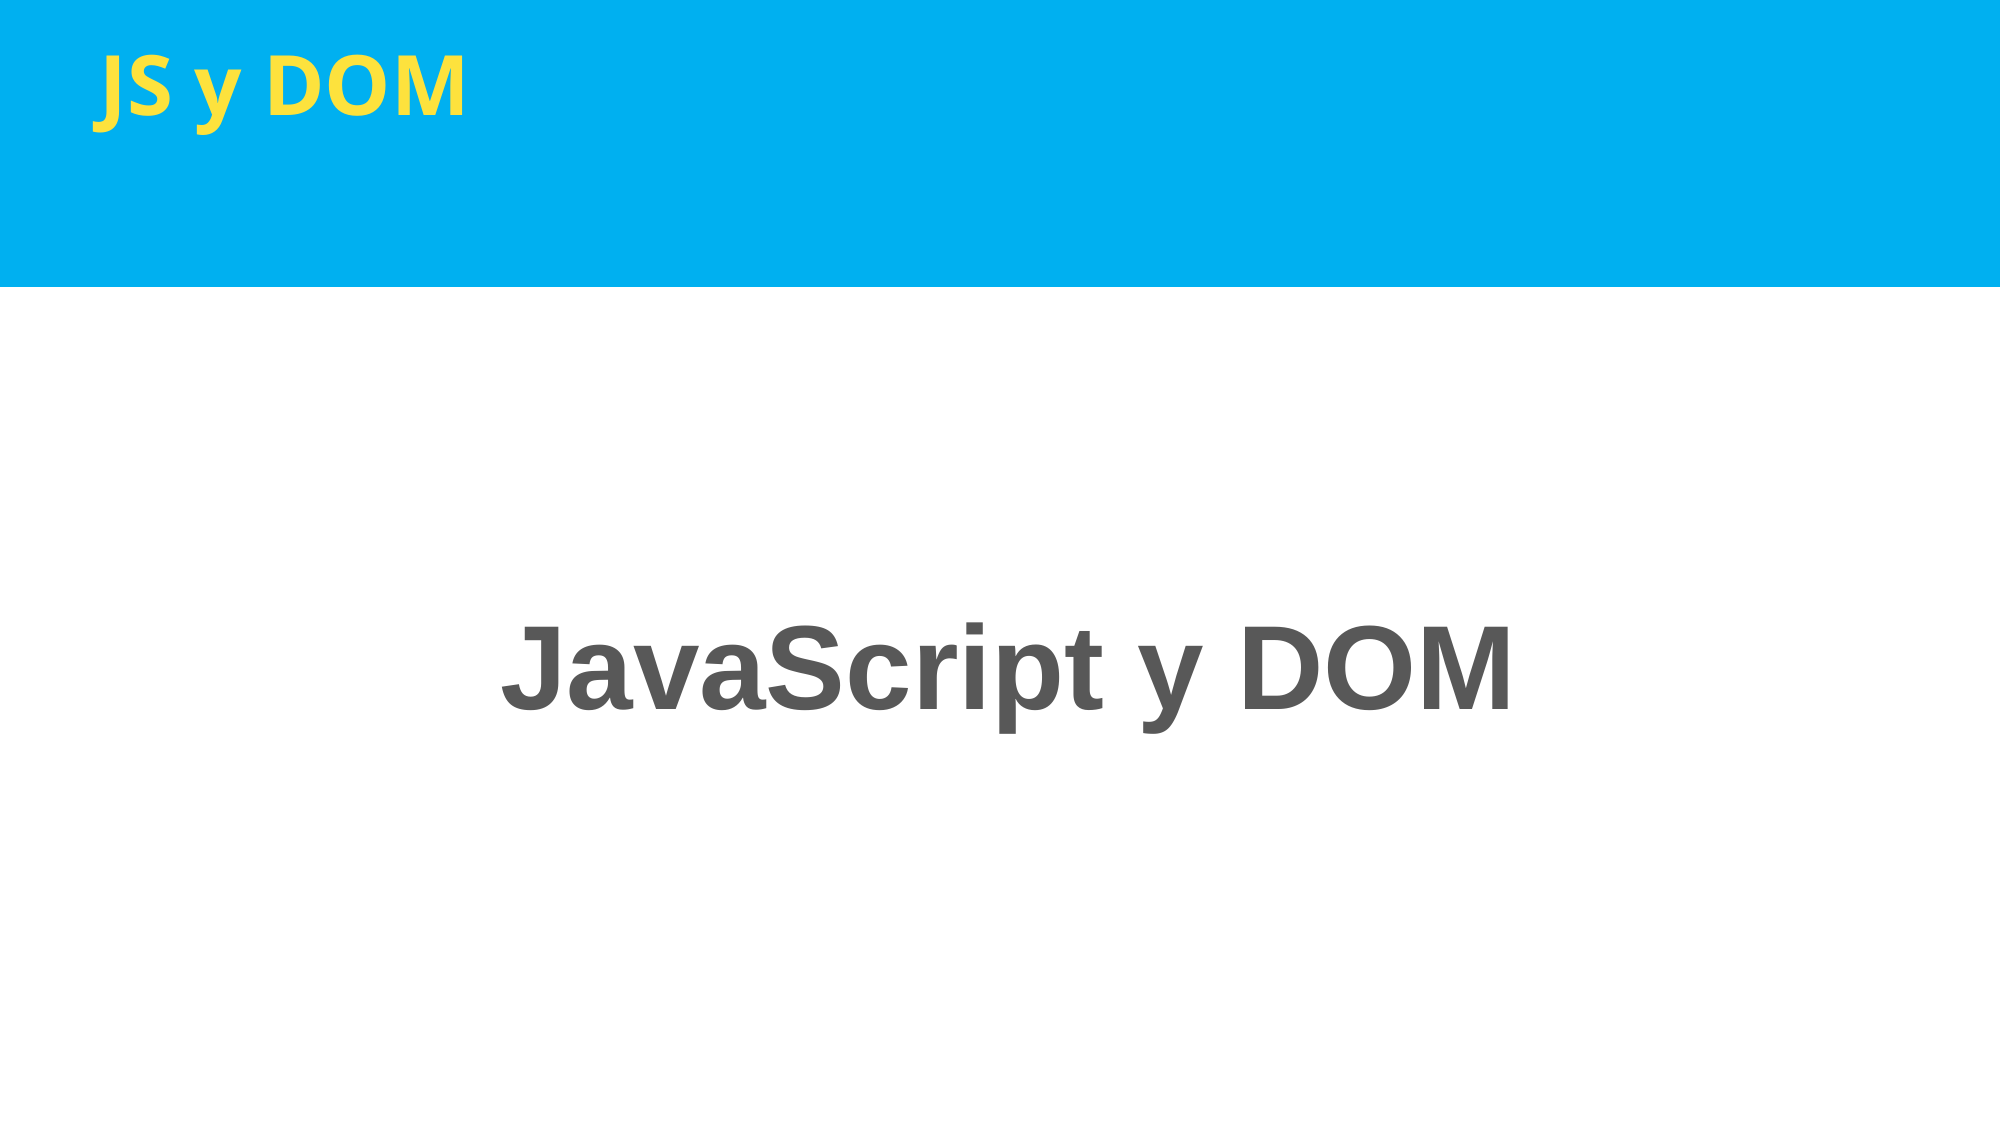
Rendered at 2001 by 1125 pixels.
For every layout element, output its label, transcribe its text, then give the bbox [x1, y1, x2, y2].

text_box [0, 0, 2000, 287]
list JavaScript y DOM [465, 552, 1535, 758]
text_box JS y DOM [92, 24, 1901, 140]
